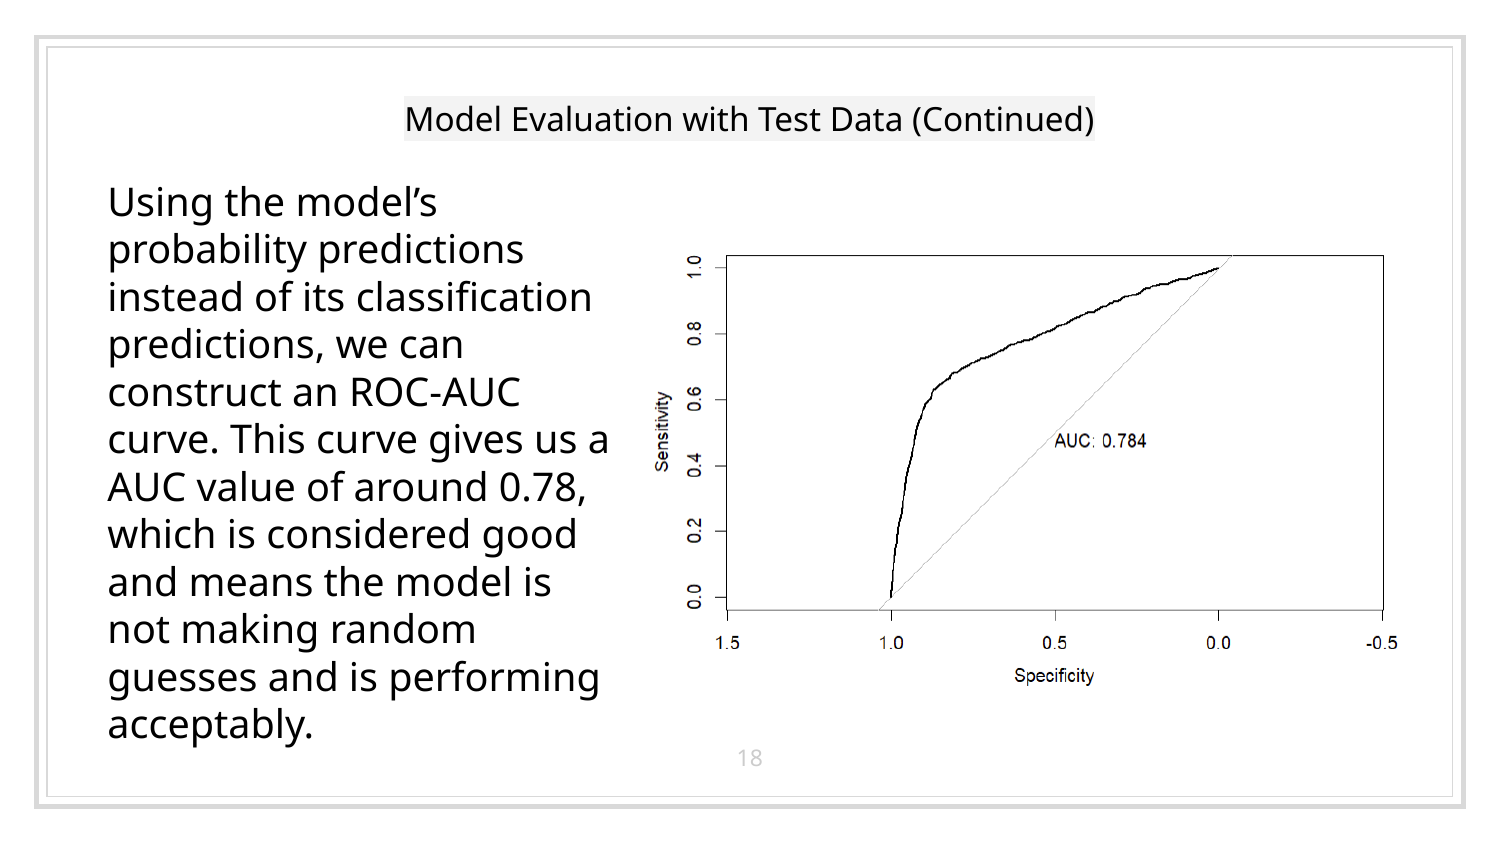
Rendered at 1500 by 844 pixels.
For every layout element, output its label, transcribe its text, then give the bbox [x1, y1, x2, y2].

title Model Evaluation with Test Data (Continued) [63, 55, 1437, 181]
list Using the model’s probability predictions instead of its classification predictions, we can construct an ROC-AUC curve. This curve gives us a AUC value of around 0.78, which is considered good and means the model is not making random guesses and is performing acceptably. [92, 210, 638, 714]
picture [636, 209, 1427, 696]
slide_number ‹#› [705, 725, 795, 790]
